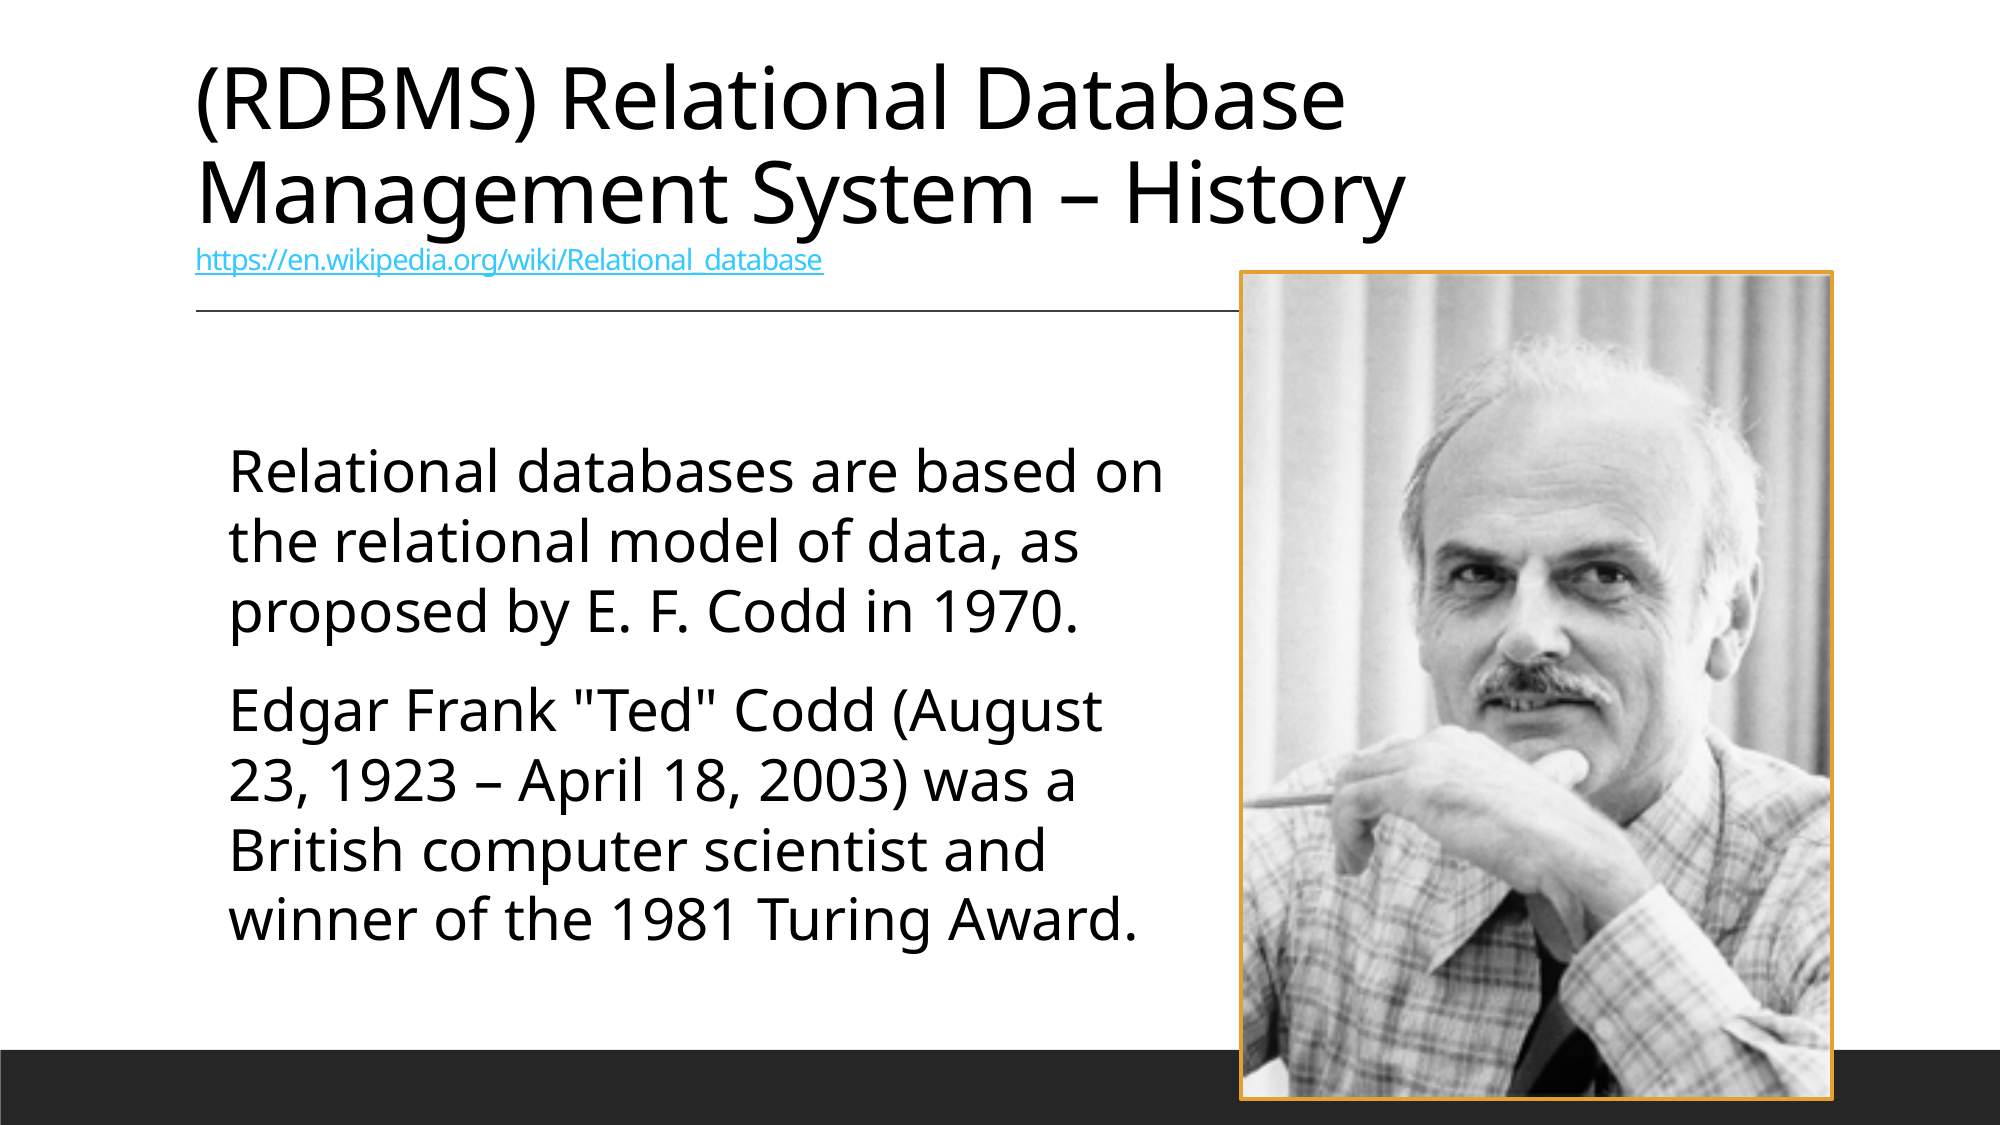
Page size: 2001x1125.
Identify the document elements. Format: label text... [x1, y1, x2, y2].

title (RDBMS) Relational Database Management System – History https://en.wikipedia.org/wiki/Relational_database [180, 47, 1830, 285]
picture [1242, 273, 1831, 1098]
list Relational databases are based on the relational model of data, as proposed by E. F. Codd in 1970. Edgar Frank "Ted" Codd (August 23, 1923 – April 18, 2003) was a British computer scientist and winner of the 1981 Turing Award. [228, 345, 1193, 1041]
